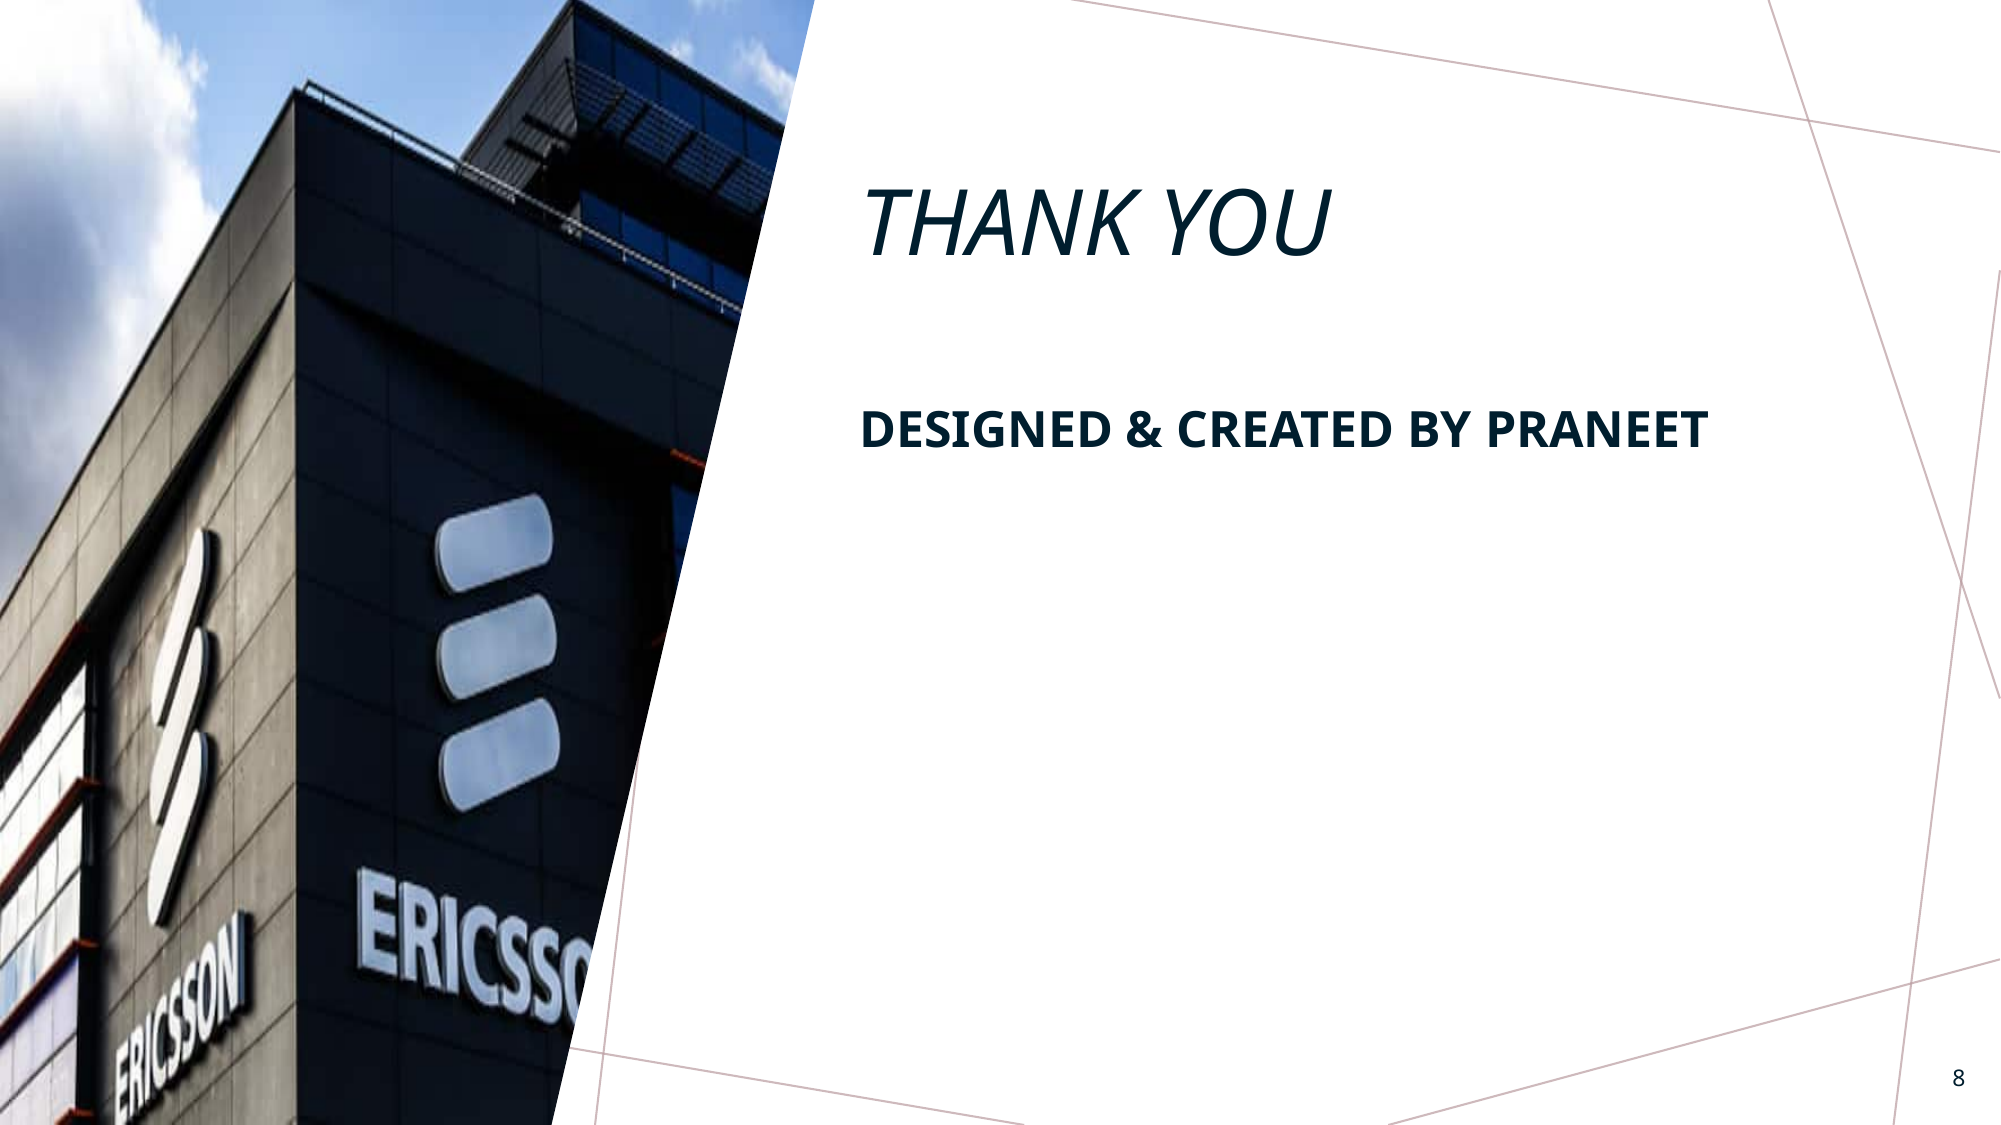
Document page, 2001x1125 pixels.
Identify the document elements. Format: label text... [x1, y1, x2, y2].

slide_number 8 [1903, 1049, 1981, 1110]
title Thank you [844, 112, 1868, 340]
list DESIGNED & CREATED BY PRANEET [844, 389, 1868, 1050]
picture [0, 0, 815, 1125]
